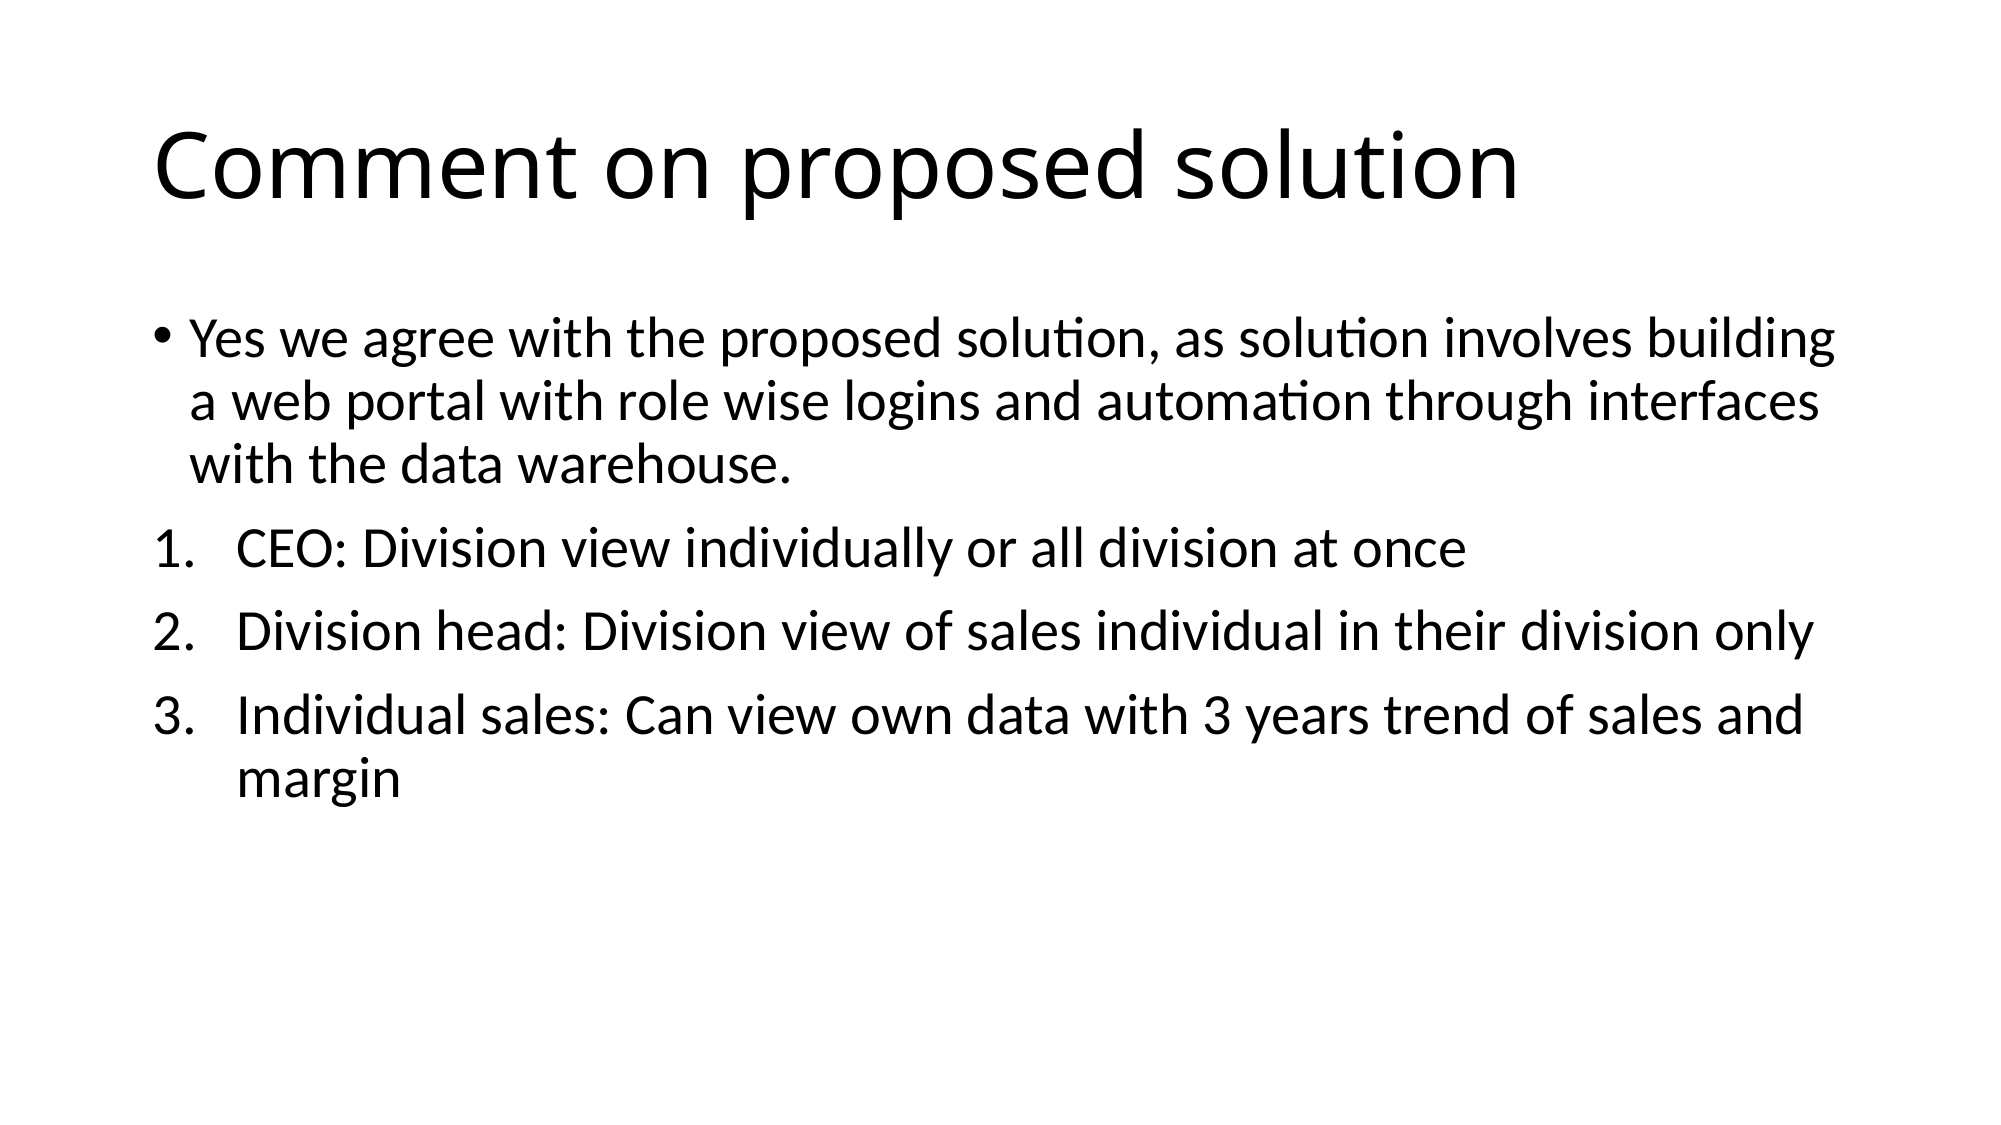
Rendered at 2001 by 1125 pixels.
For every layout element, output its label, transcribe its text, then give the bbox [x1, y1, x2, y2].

title Comment on proposed solution [137, 59, 1863, 278]
list Yes we agree with the proposed solution, as solution involves building a web portal with role wise logins and automation through interfaces with the data warehouse. CEO: Division view individually or all division at once Division head: Division view of sales individual in their division only Individual sales: Can view own data with 3 years trend of sales and margin [137, 299, 1863, 1014]
